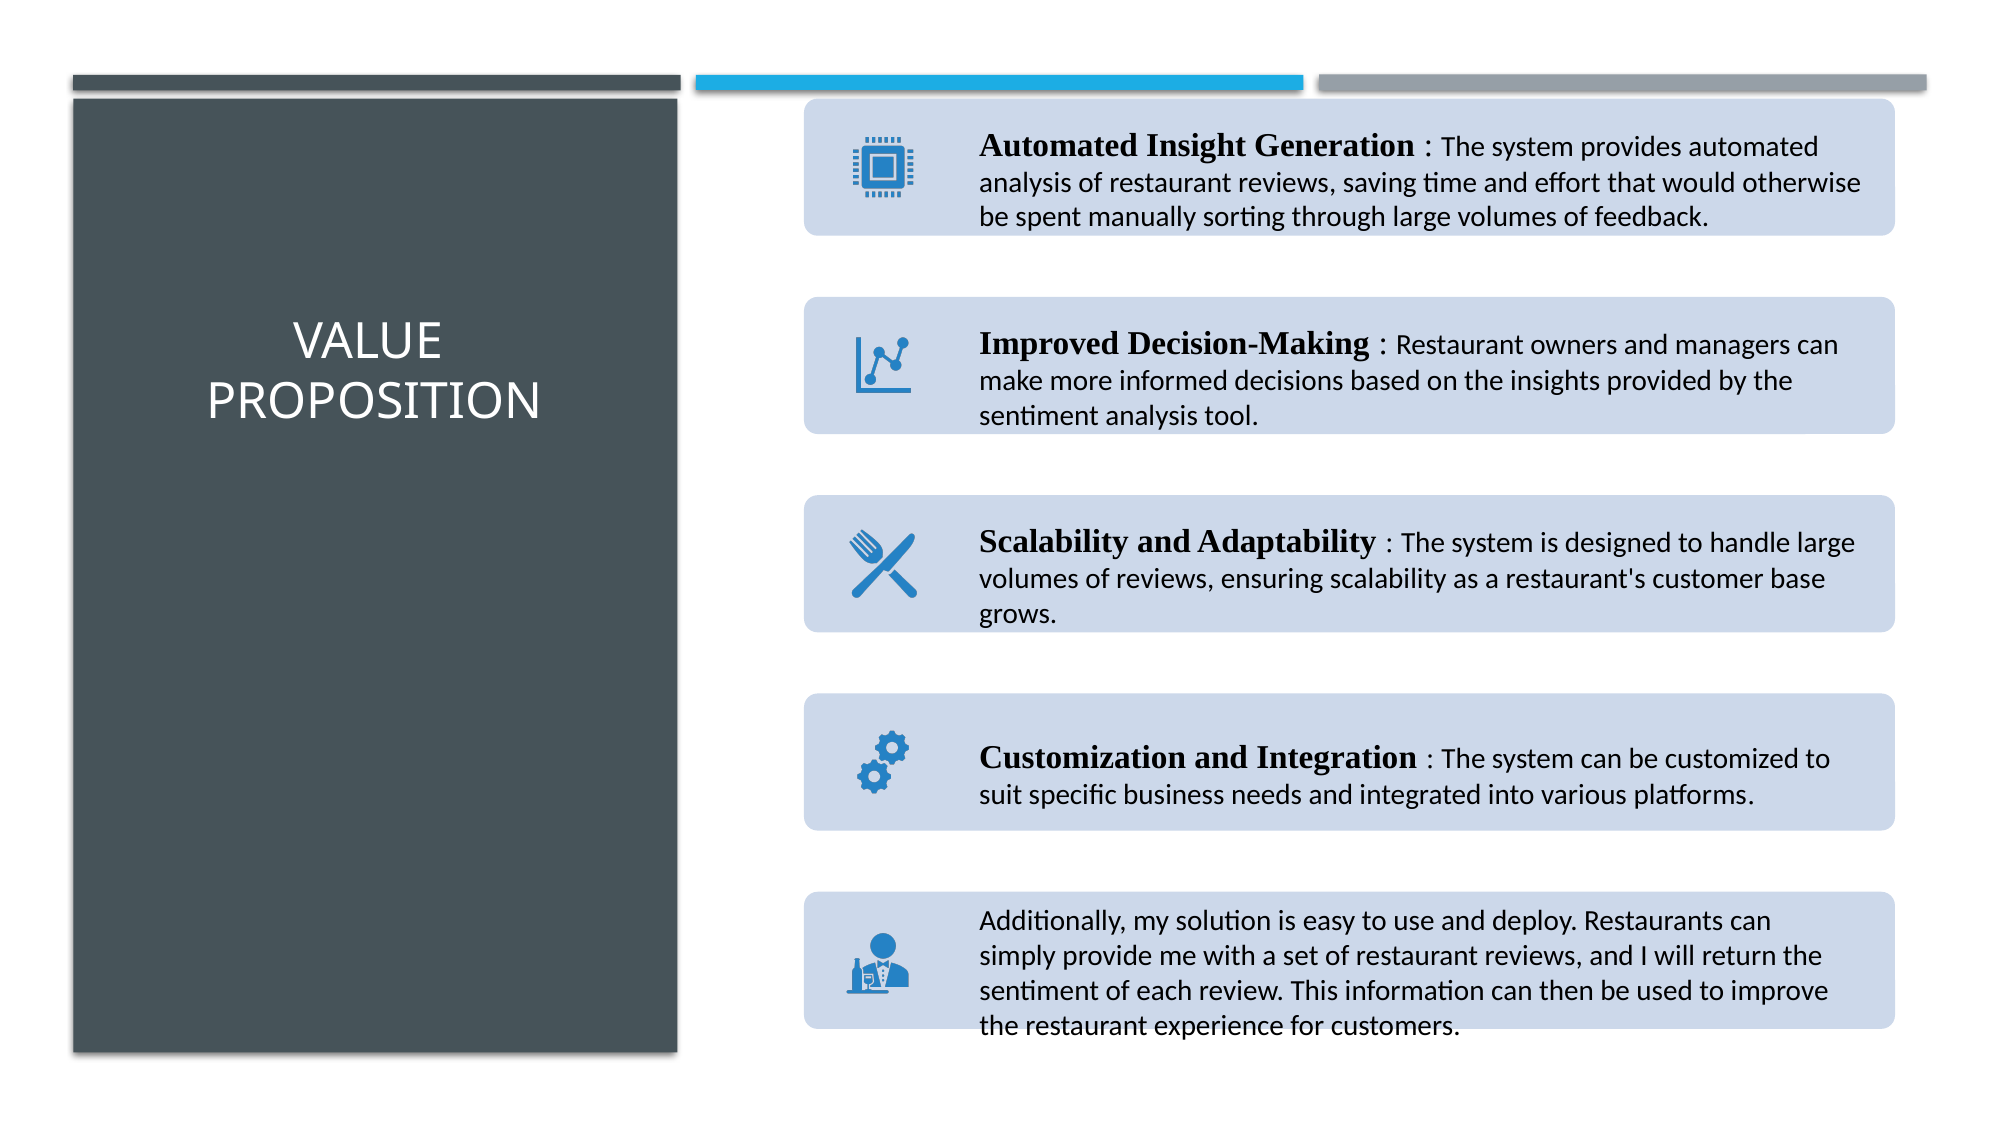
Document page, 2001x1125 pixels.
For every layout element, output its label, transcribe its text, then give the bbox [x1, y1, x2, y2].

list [803, 96, 1896, 1053]
title VALUE PROPOSITION [125, 153, 624, 436]
